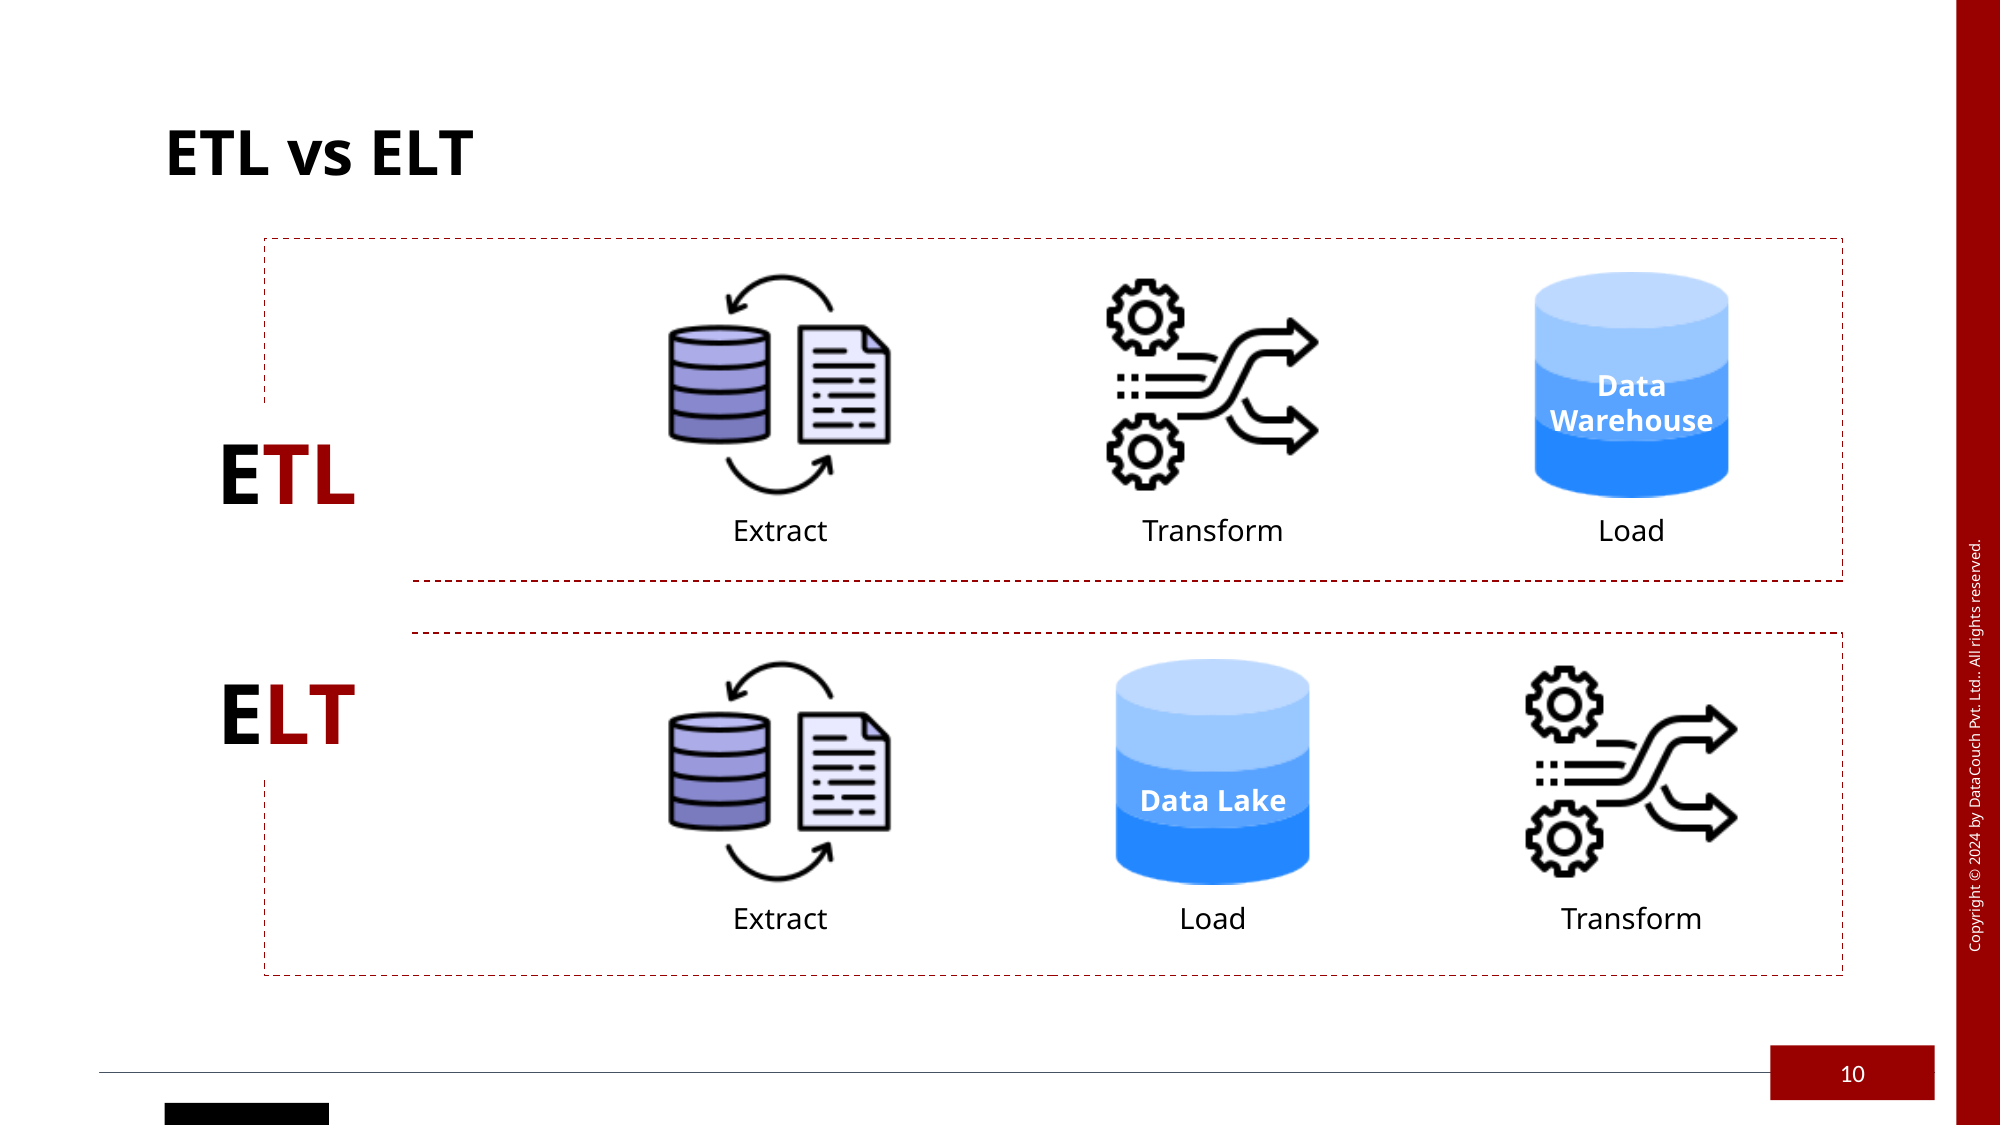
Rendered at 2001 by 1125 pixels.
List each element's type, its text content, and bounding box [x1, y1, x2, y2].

picture [667, 272, 893, 498]
picture [1518, 272, 1745, 498]
text_box [264, 633, 1843, 976]
text_box Load [1107, 894, 1319, 950]
text_box Transform [1525, 894, 1738, 950]
slide_number ‹#› [1770, 1045, 1935, 1101]
text_box ETL ELT [164, 406, 410, 777]
text_box Transform [1107, 507, 1319, 563]
picture [1518, 659, 1745, 886]
text_box [264, 238, 1843, 581]
picture [1100, 659, 1326, 886]
picture [1100, 272, 1326, 498]
text_box ETL vs ELT [164, 109, 1793, 201]
picture [667, 659, 893, 886]
text_box Load [1525, 507, 1738, 563]
text_box Extract [674, 507, 886, 563]
text_box Extract [674, 894, 886, 950]
